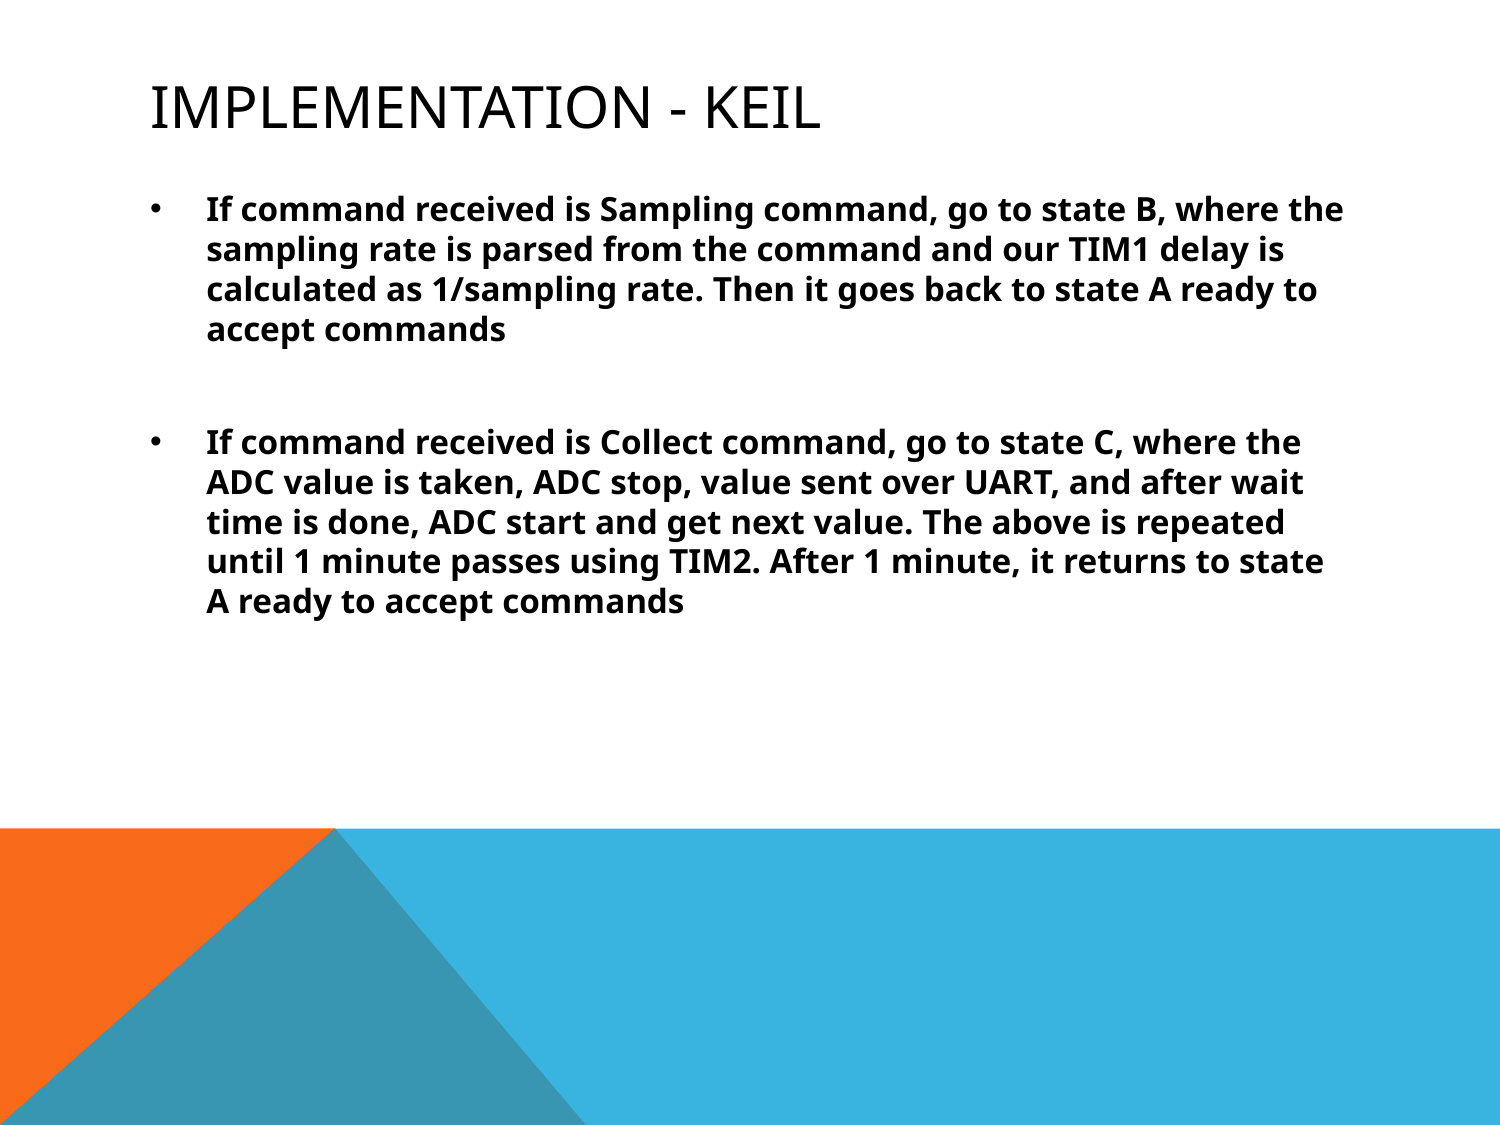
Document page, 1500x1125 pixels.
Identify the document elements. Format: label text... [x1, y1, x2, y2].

title Implementation - Keil [135, 60, 1369, 150]
list If command received is Sampling command, go to state B, where the sampling rate is parsed from the command and our TIM1 delay is calculated as 1/sampling rate. Then it goes back to state A ready to accept commands If command received is Collect command, go to state C, where the ADC value is taken, ADC stop, value sent over UART, and after wait time is done, ADC start and get next value. The above is repeated until 1 minute passes using TIM2. After 1 minute, it returns to state A ready to accept commands [135, 180, 1369, 768]
